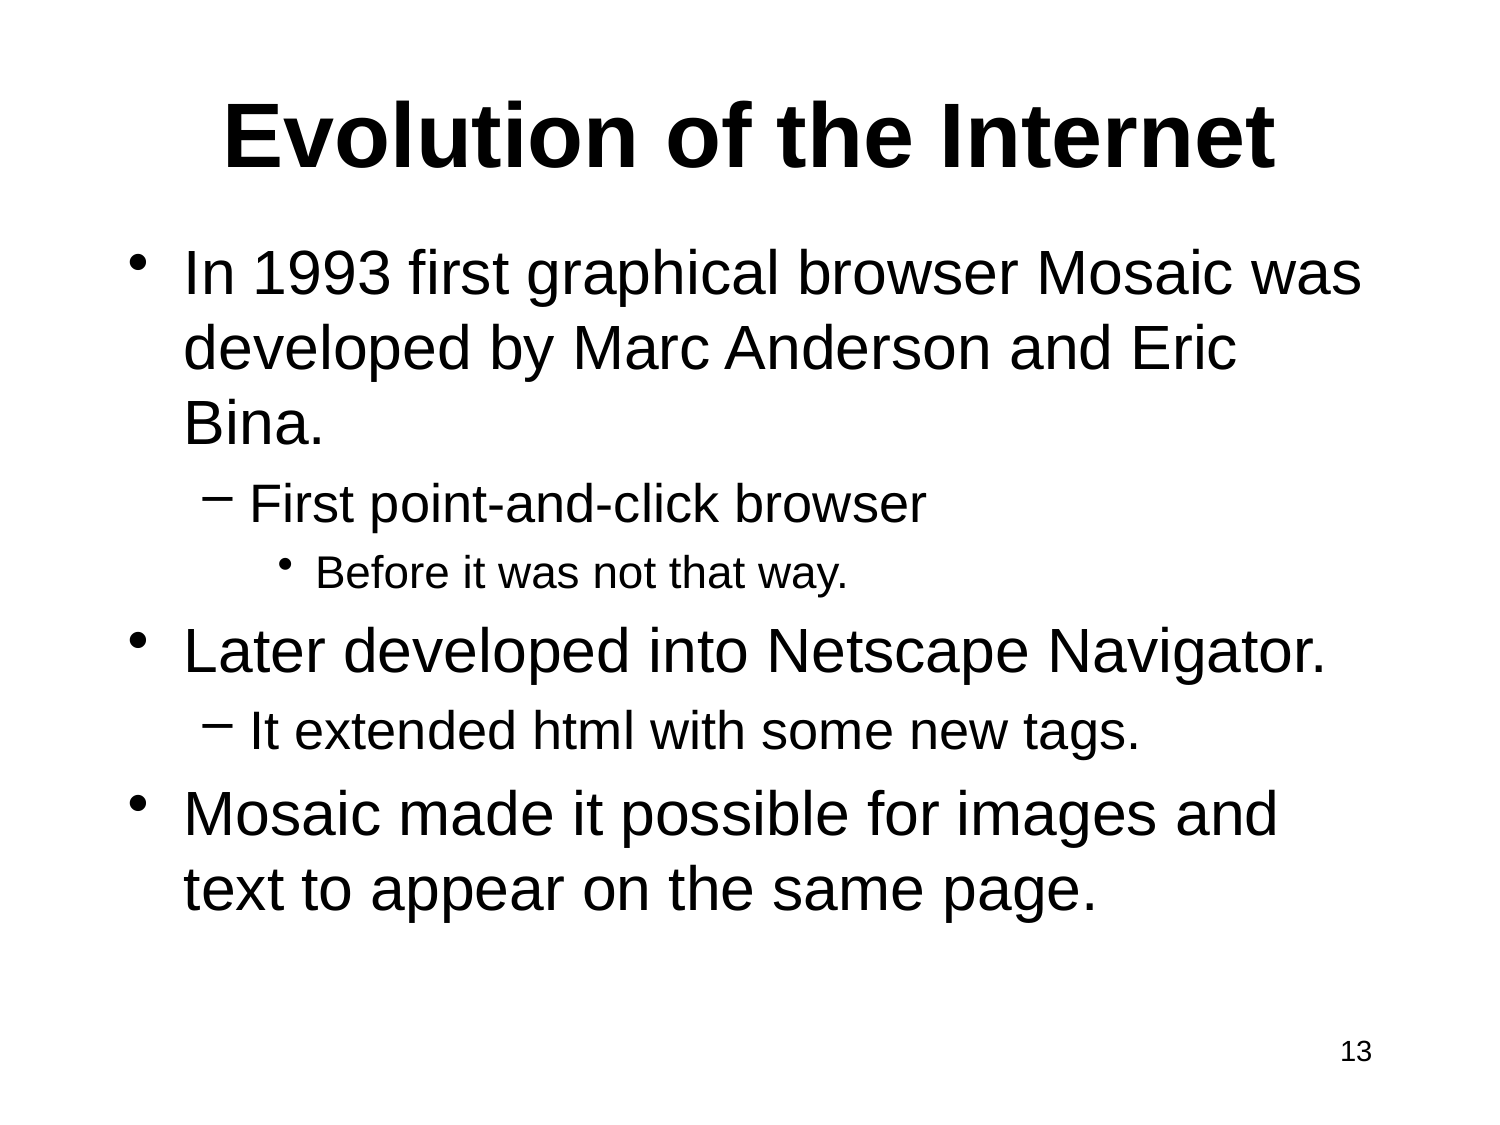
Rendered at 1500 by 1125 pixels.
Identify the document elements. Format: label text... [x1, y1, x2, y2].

title Evolution of the Internet [112, 37, 1388, 224]
slide_number 13 [1074, 1024, 1388, 1101]
list In 1993 first graphical browser Mosaic was developed by Marc Anderson and Eric Bina. First point-and-click browser Before it was not that way. Later developed into Netscape Navigator. It extended html with some new tags. Mosaic made it possible for images and text to appear on the same page. [112, 224, 1388, 963]
